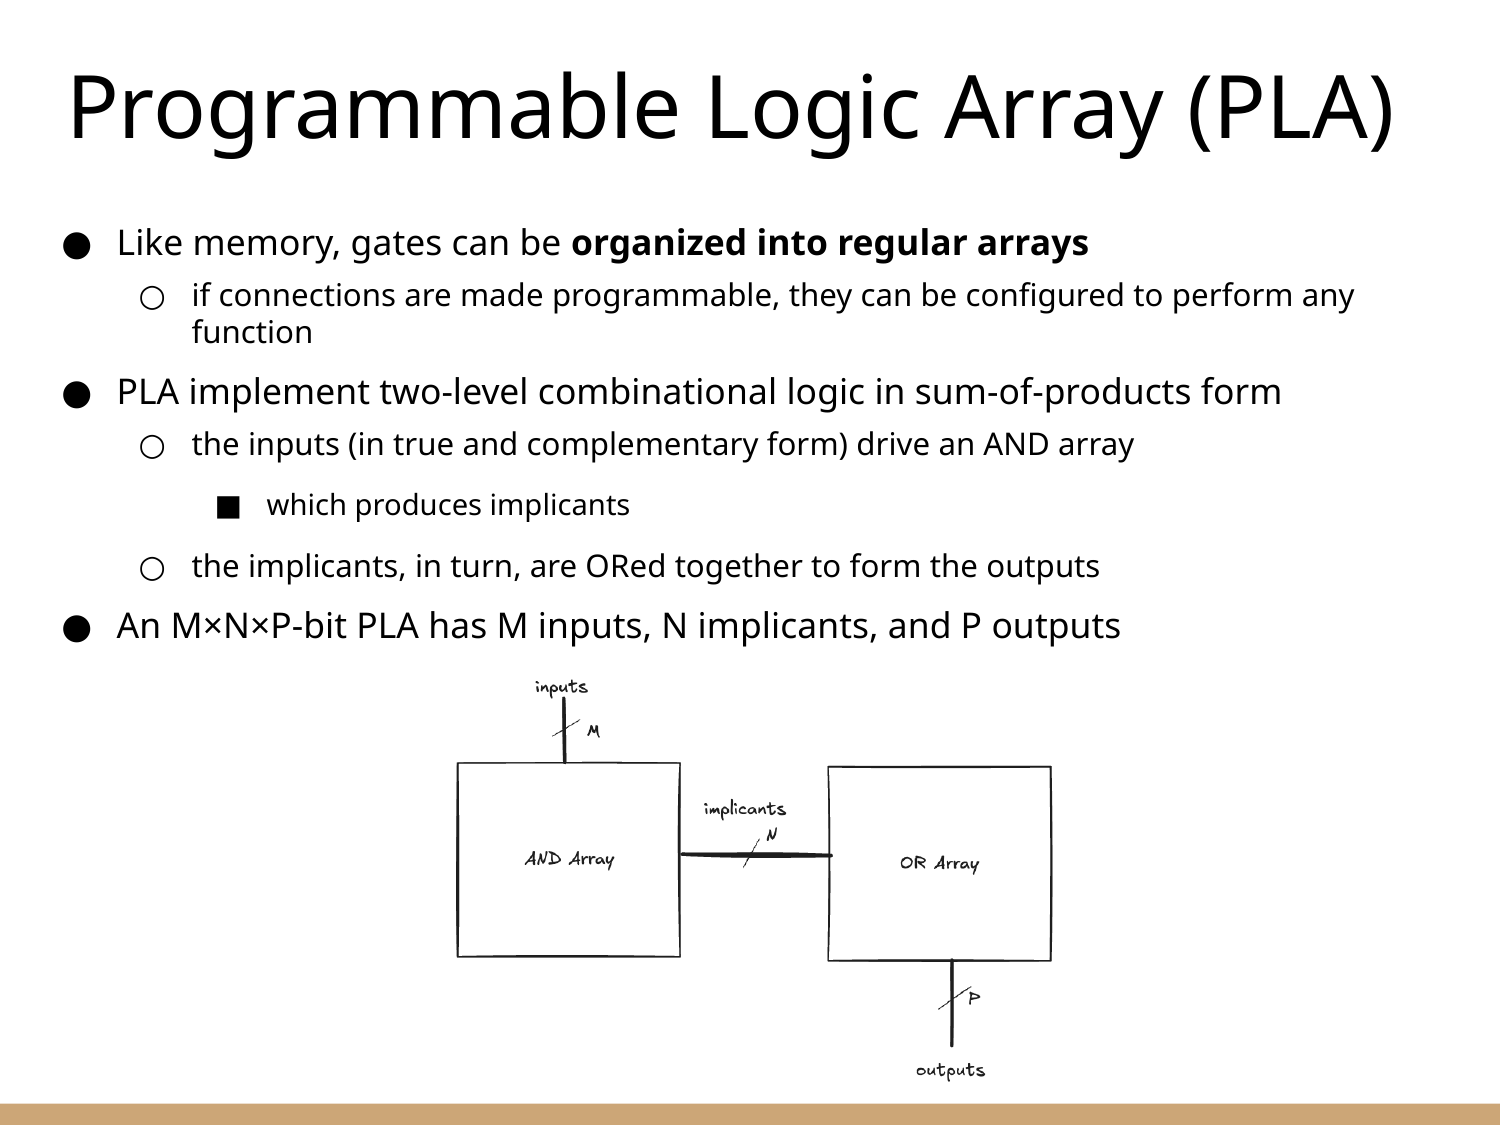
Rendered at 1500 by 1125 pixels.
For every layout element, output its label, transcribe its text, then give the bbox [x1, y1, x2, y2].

title Programmable Logic Array (PLA) [51, 69, 1449, 172]
list Like memory, gates can be organized into regular arrays if connections are made programmable, they can be configured to perform any function PLA implement two-level combinational logic in sum-of-products form the inputs (in true and complementary form) drive an AND array which produces implicants the implicants, in turn, are ORed together to form the outputs An M×N×P-bit PLA has M inputs, N implicants, and P outputs [26, 198, 1474, 1036]
picture [423, 663, 1079, 1087]
